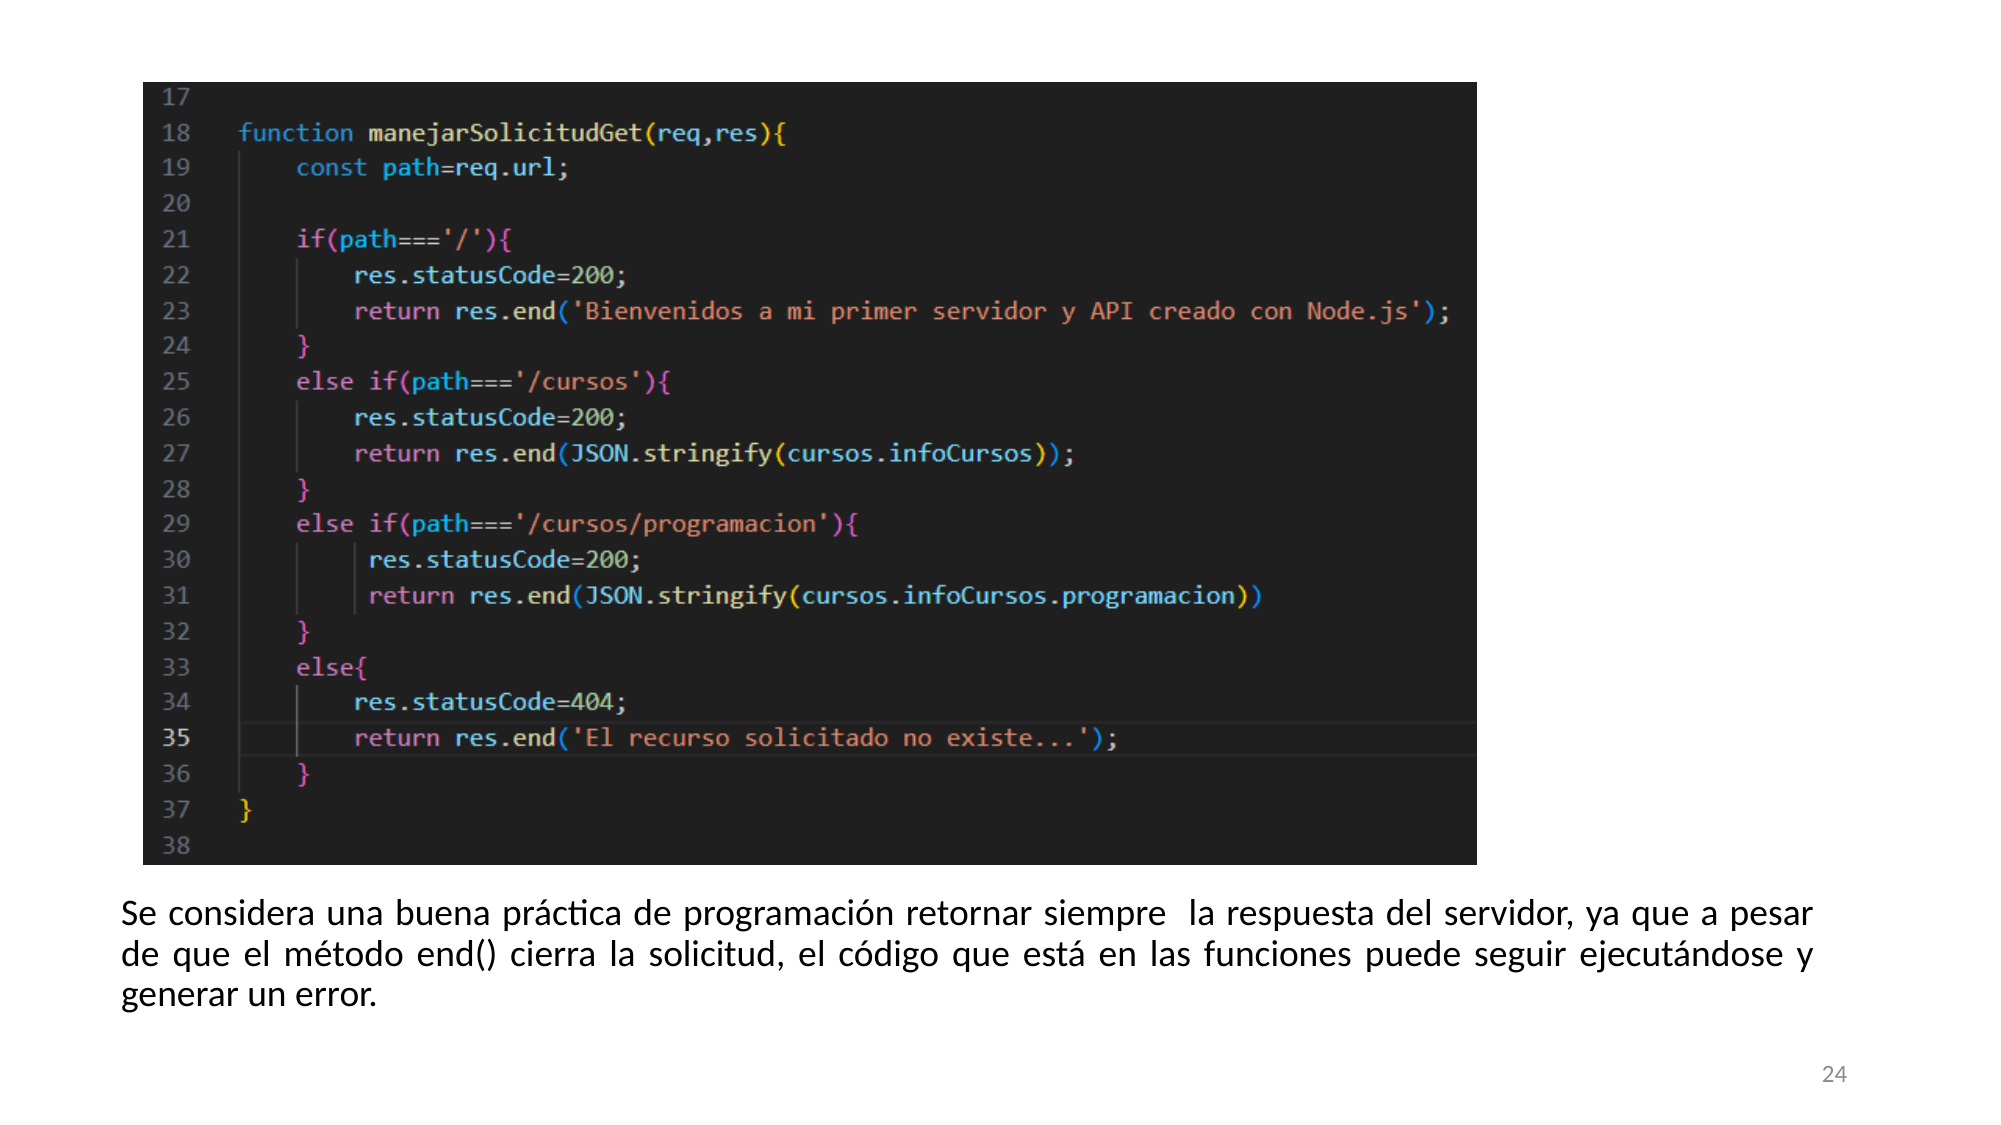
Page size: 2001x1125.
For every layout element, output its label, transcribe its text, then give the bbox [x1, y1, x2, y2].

slide_number 24 [1412, 1042, 1863, 1103]
picture [143, 82, 1477, 866]
list Se considera una buena práctica de programación retornar siempre la respuesta del servidor, ya que a pesar de que el método end() cierra la solicitud, el código que está en las funciones puede seguir ejecutándose y generar un error. [106, 885, 1832, 1043]
